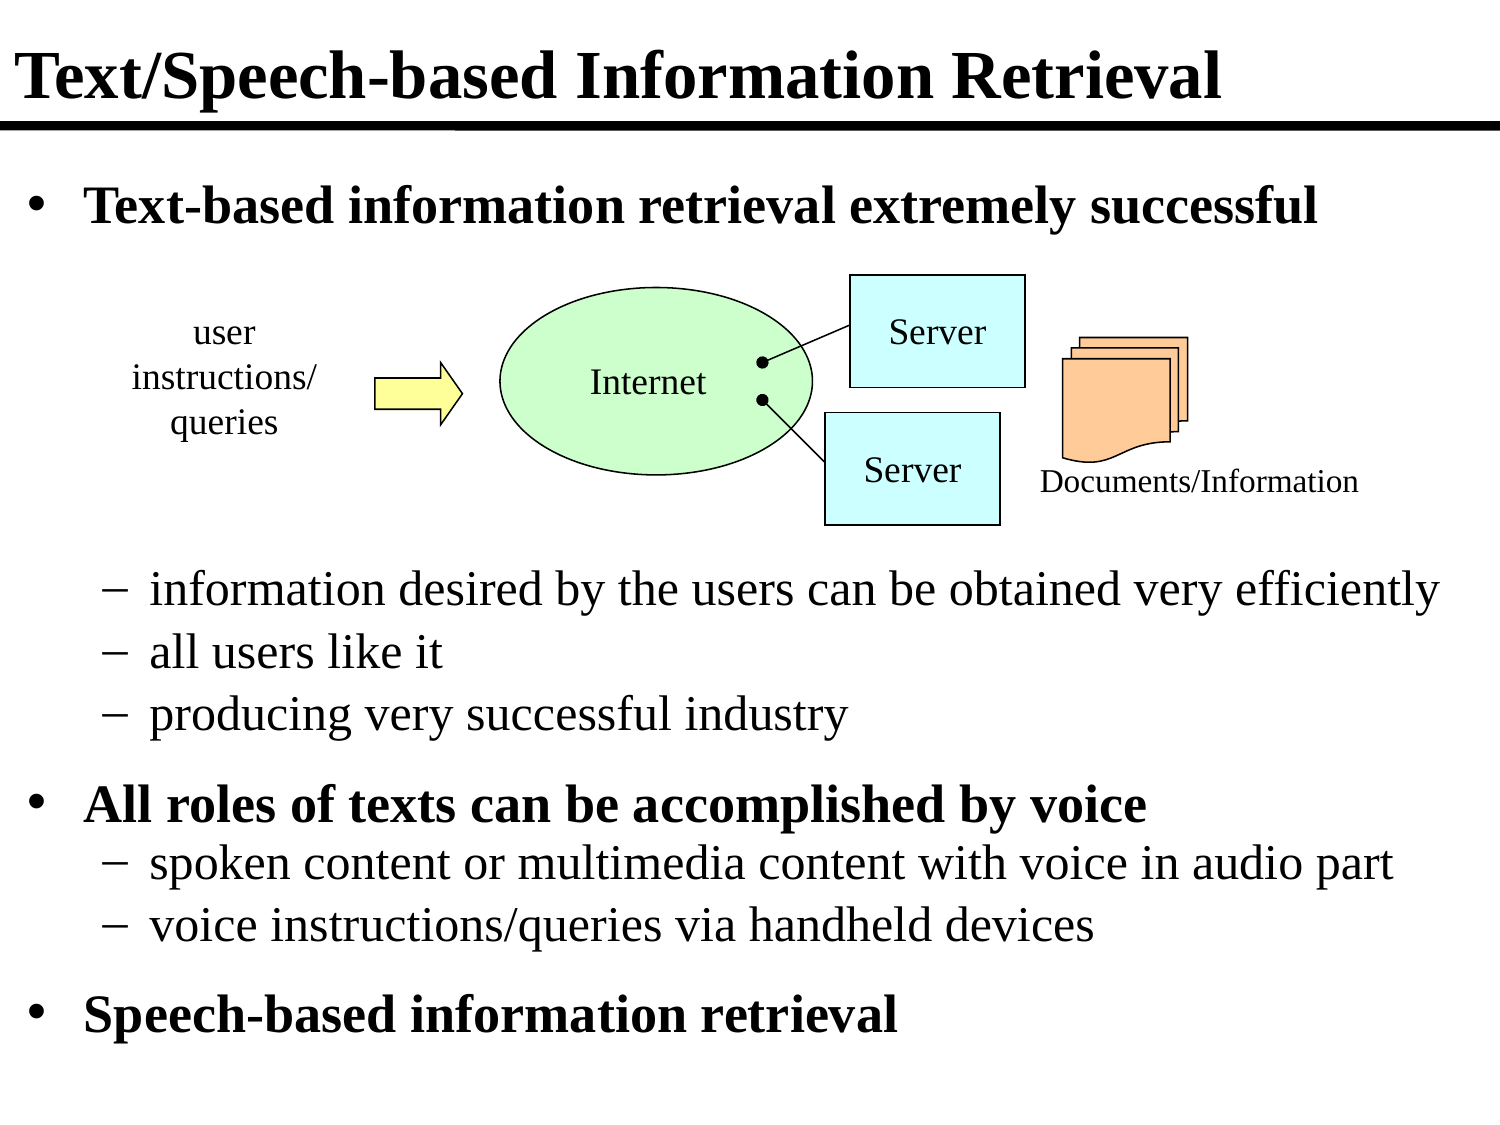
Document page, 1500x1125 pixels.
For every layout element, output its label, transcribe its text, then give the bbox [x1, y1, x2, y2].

text_box Text/Speech-based Information Retrieval [0, 12, 1499, 125]
text_box Text/Speech-based Information Retrieval [0, 126, 1499, 131]
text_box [112, 274, 1404, 526]
list Text-based information retrieval extremely successful information desired by the users can be obtained very efficiently all users like it producing very successful industry All roles of texts can be accomplished by voice spoken content or multimedia content with voice in audio part voice instructions/queries via handheld devices Speech-based information retrieval [12, 162, 1500, 1052]
